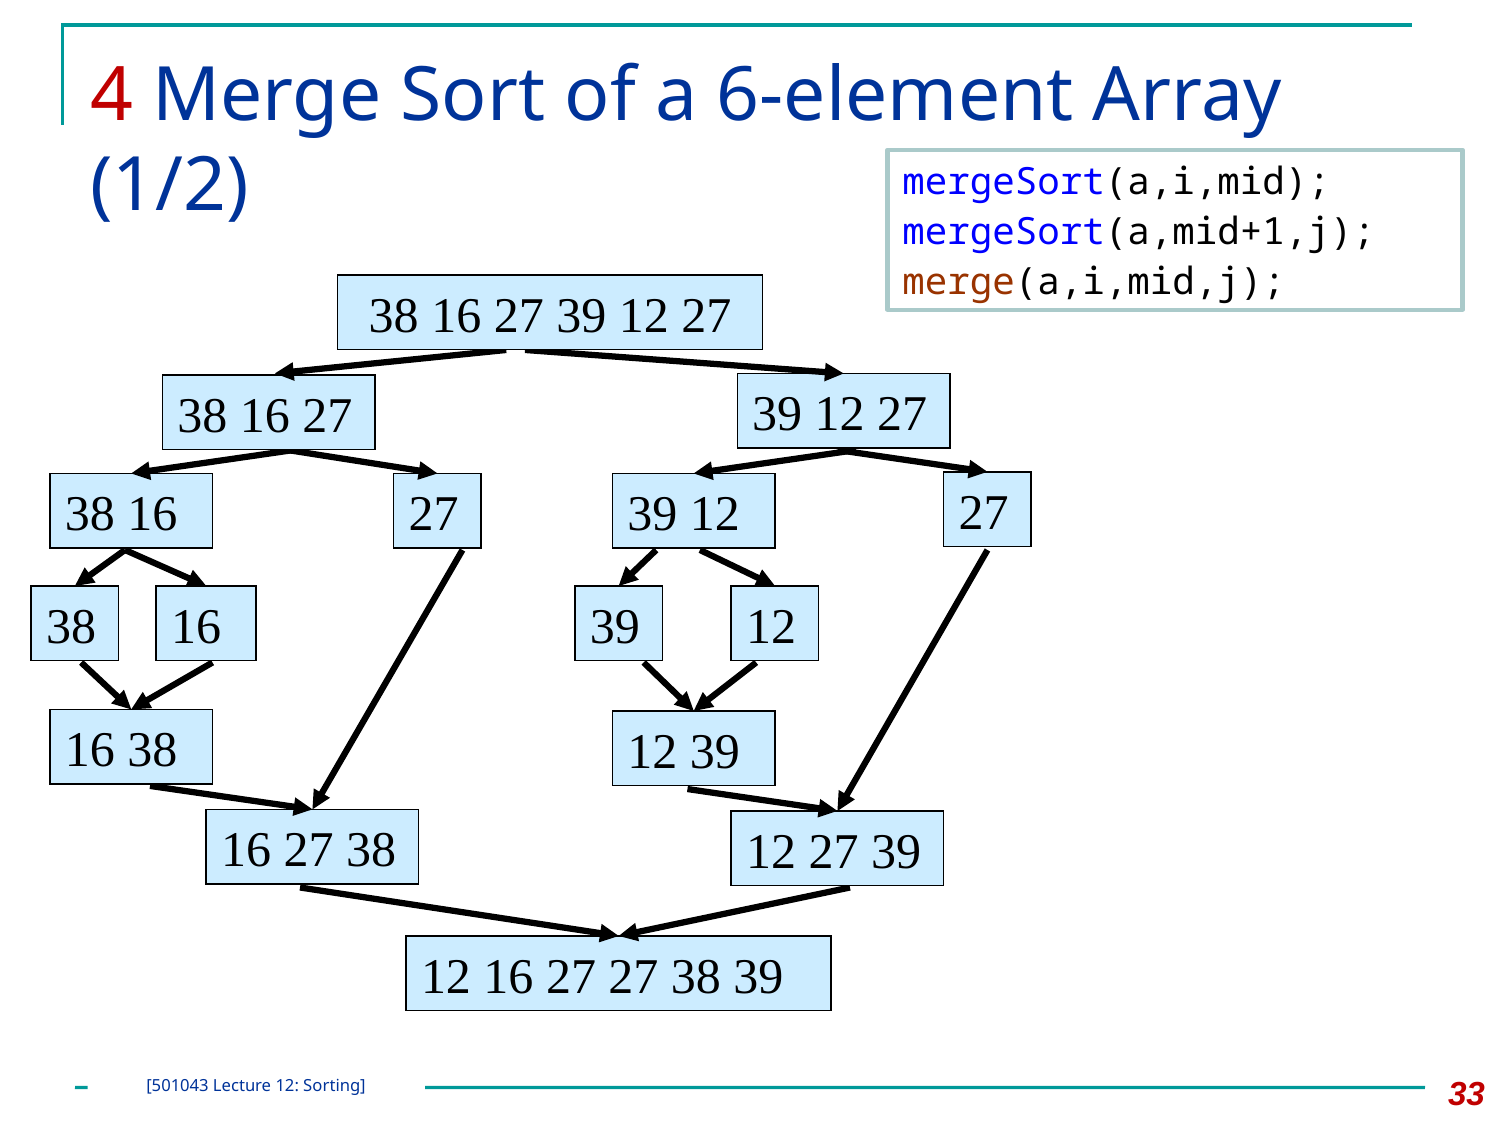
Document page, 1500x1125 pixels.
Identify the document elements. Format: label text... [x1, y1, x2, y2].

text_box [49, 671, 213, 787]
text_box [149, 559, 463, 887]
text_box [30, 549, 119, 663]
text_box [574, 549, 663, 663]
text_box 38 16 27 39 12 27 [337, 274, 763, 350]
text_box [162, 349, 507, 452]
title 4 Merge Sort of a 6-element Array (1/2) [74, 37, 1451, 188]
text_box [299, 887, 851, 1013]
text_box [612, 662, 776, 788]
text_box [612, 459, 857, 551]
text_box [49, 449, 294, 551]
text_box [699, 549, 819, 663]
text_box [298, 461, 482, 551]
text_box [501043 Lecture 12: Sorting] [87, 1074, 425, 1100]
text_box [524, 349, 951, 451]
slide_number 33 [1400, 1065, 1500, 1125]
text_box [687, 558, 988, 888]
text_box mergeSort(a,i,mid); mergeSort(a,mid+1,j); merge(a,i,mid,j); [885, 148, 1465, 312]
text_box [860, 449, 1032, 549]
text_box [124, 559, 257, 663]
